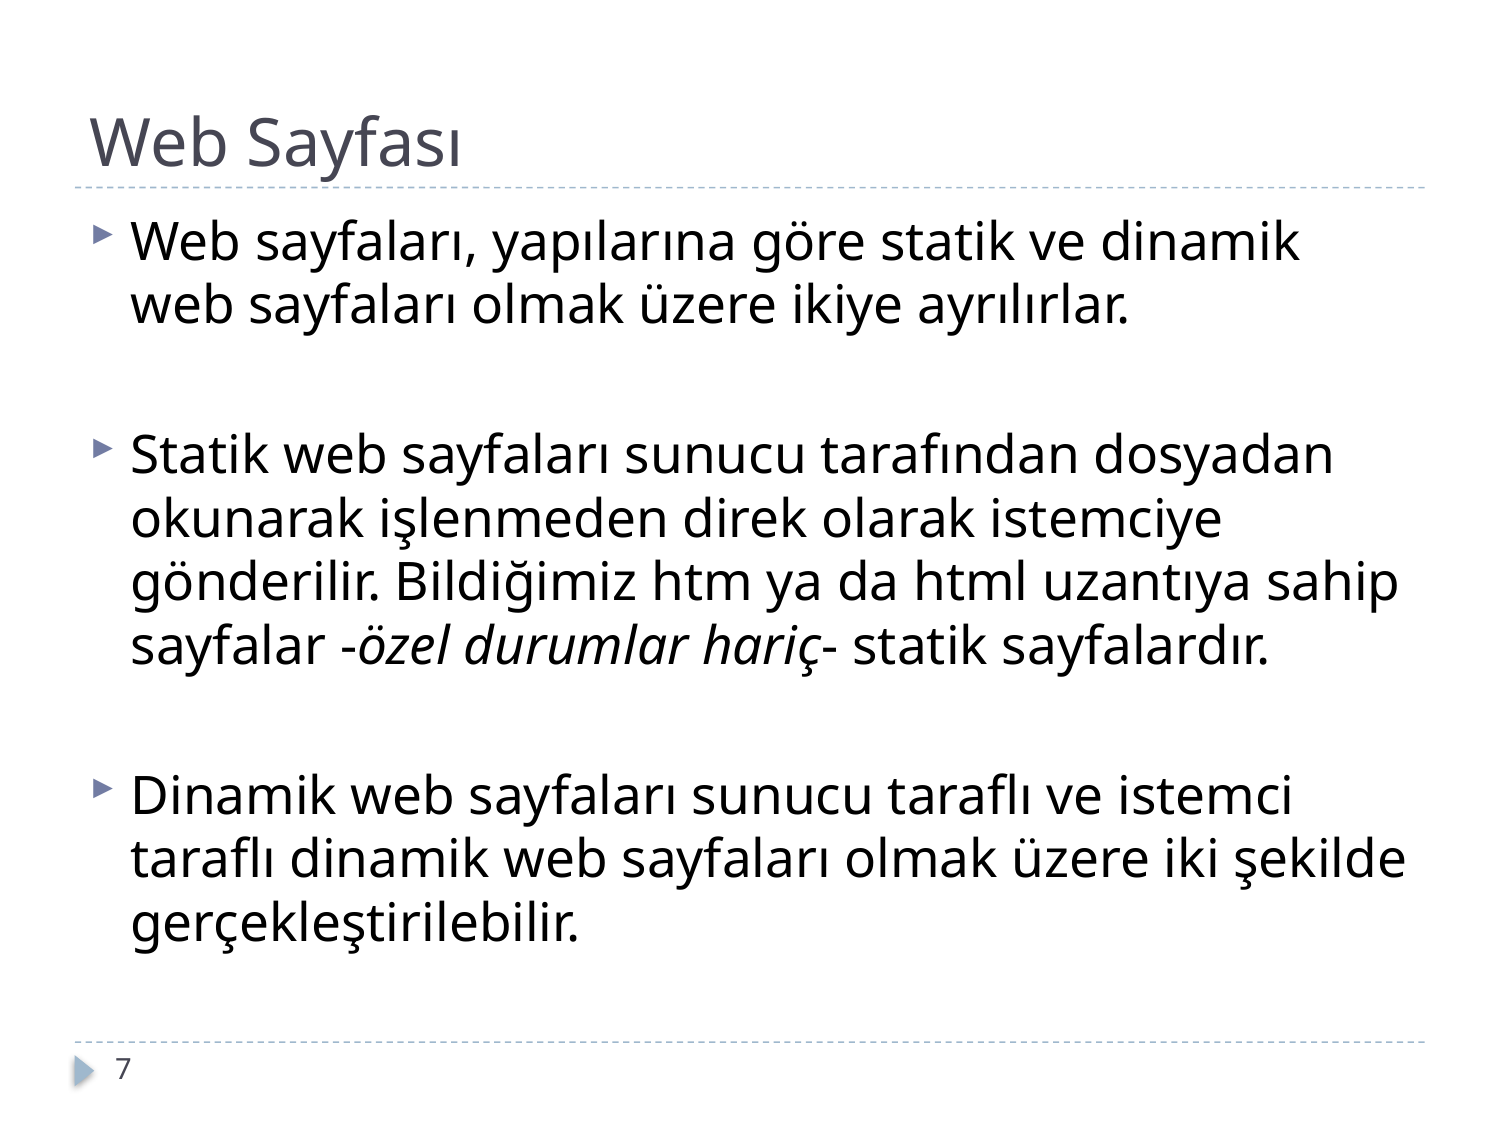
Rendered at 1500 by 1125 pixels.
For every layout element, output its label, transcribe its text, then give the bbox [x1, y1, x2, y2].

list Web sayfaları, yapılarına göre statik ve dinamik web sayfaları olmak üzere ikiye ayrılırlar. Statik web sayfaları sunucu tarafından dosyadan okunarak işlenmeden direk olarak istemciye gönderilir. Bildiğimiz htm ya da html uzantıya sahip sayfalar -özel durumlar hariç- statik sayfalardır. Dinamik web sayfaları sunucu taraflı ve istemci taraflı dinamik web sayfaları olmak üzere iki şekilde gerçekleştirilebilir. [75, 200, 1425, 1010]
title Web Sayfası [75, 24, 1425, 188]
slide_number 7 [100, 1042, 426, 1103]
